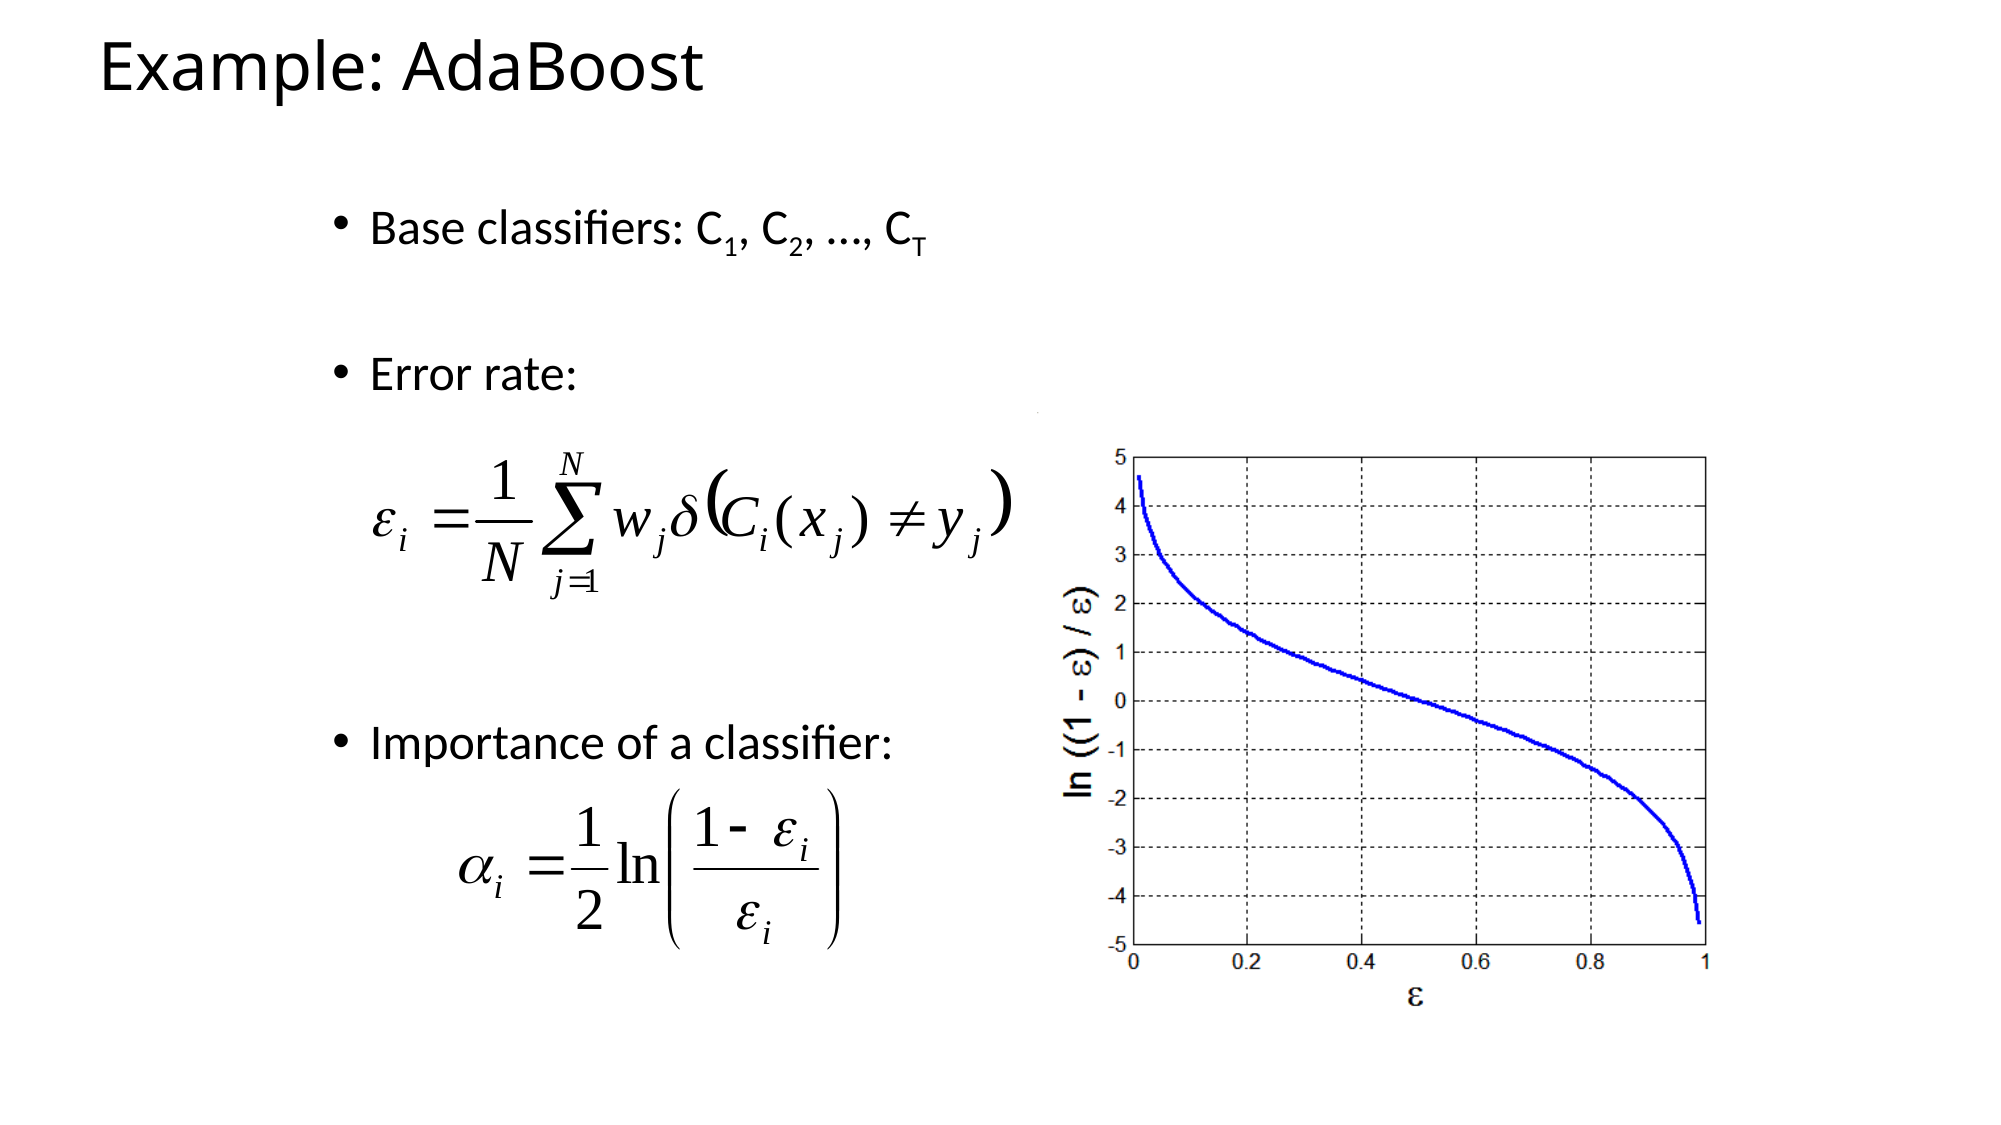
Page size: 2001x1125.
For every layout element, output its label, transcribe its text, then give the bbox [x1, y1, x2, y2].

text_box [449, 775, 859, 963]
list Base classifiers: C1, C2, …, CT Error rate: Importance of a classifier: [317, 187, 1100, 1038]
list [362, 437, 1013, 610]
title Example: AdaBoost [83, 24, 1895, 113]
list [1037, 412, 1725, 1010]
